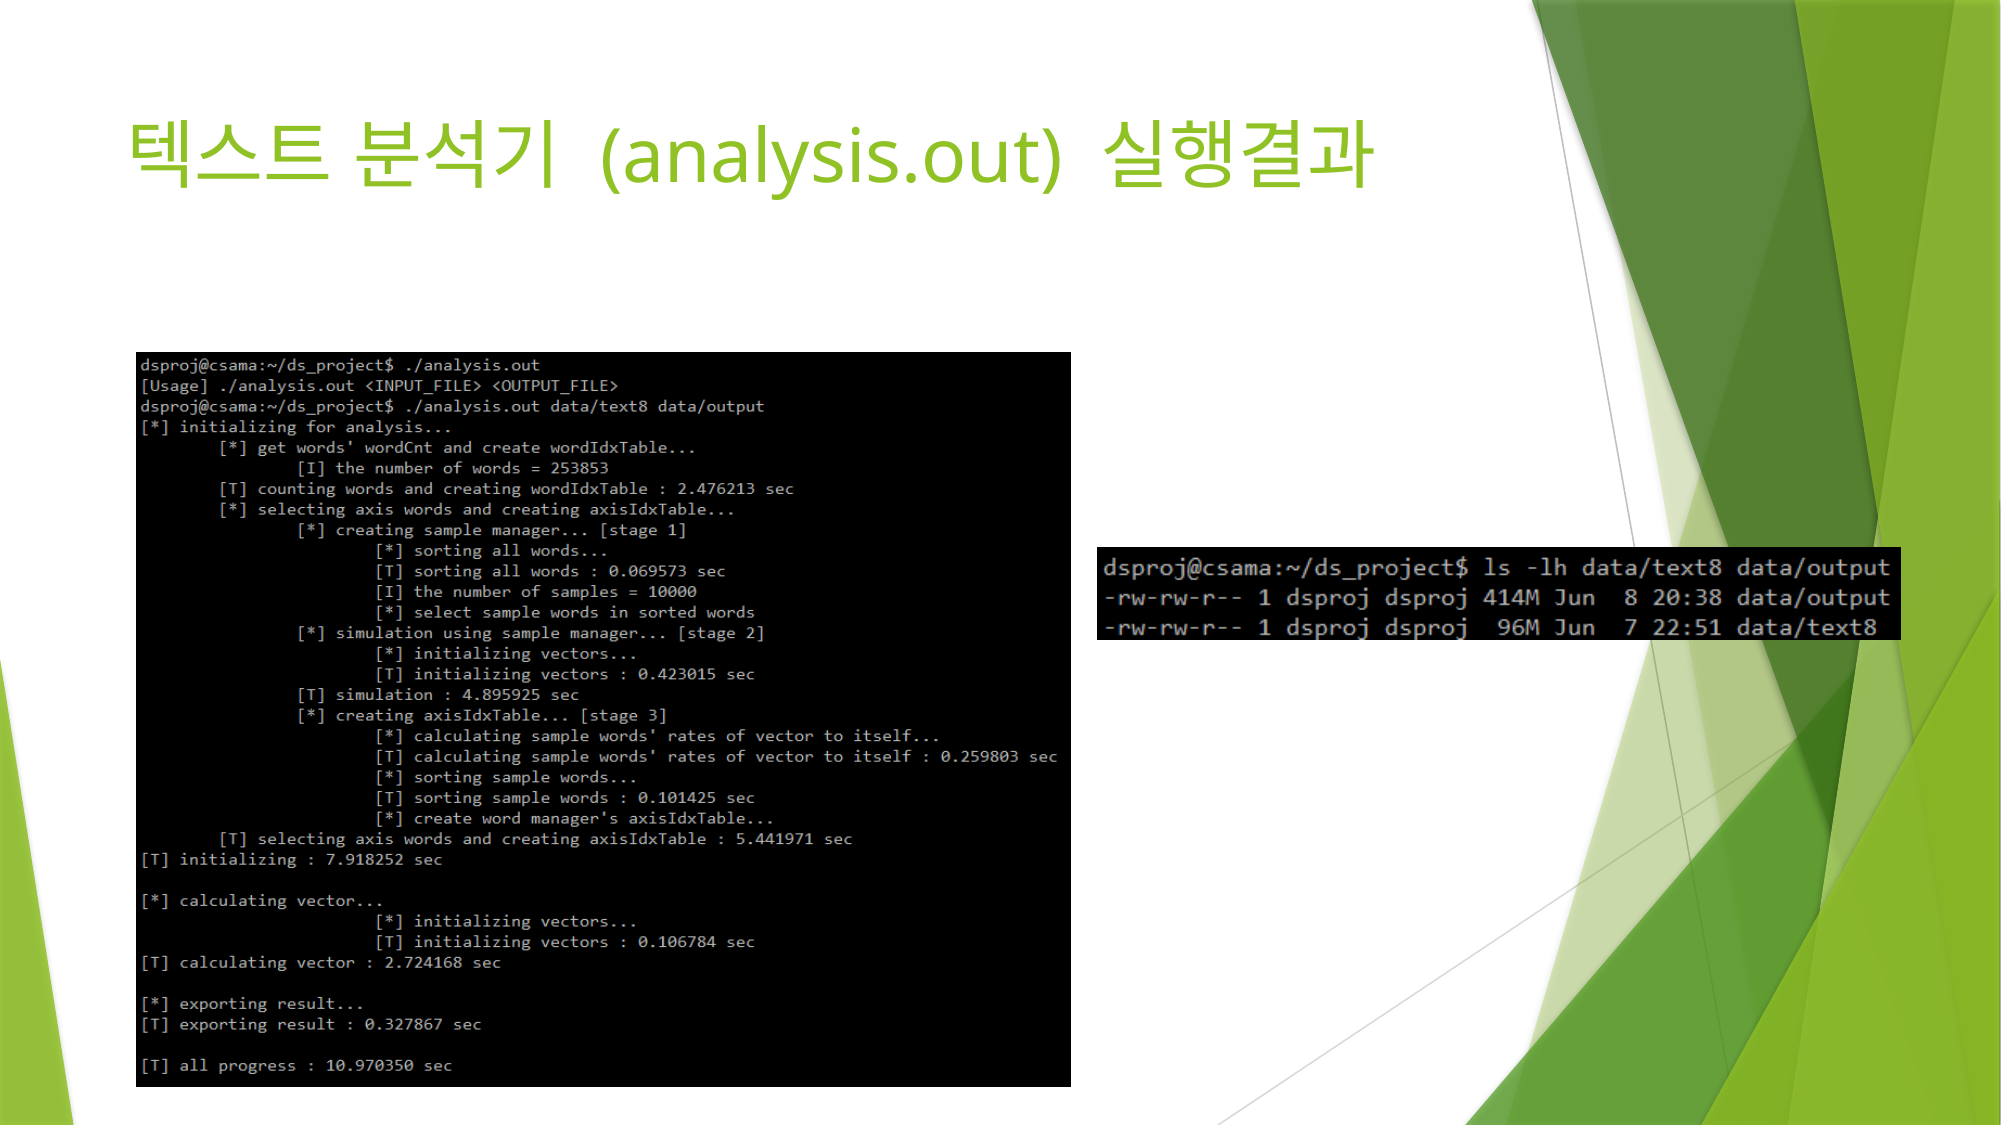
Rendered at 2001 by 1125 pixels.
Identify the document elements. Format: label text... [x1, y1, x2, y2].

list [136, 352, 1071, 1088]
picture [1096, 547, 1901, 641]
title 텍스트 분석기 (analysis.out) 실행결과 [111, 99, 1522, 317]
